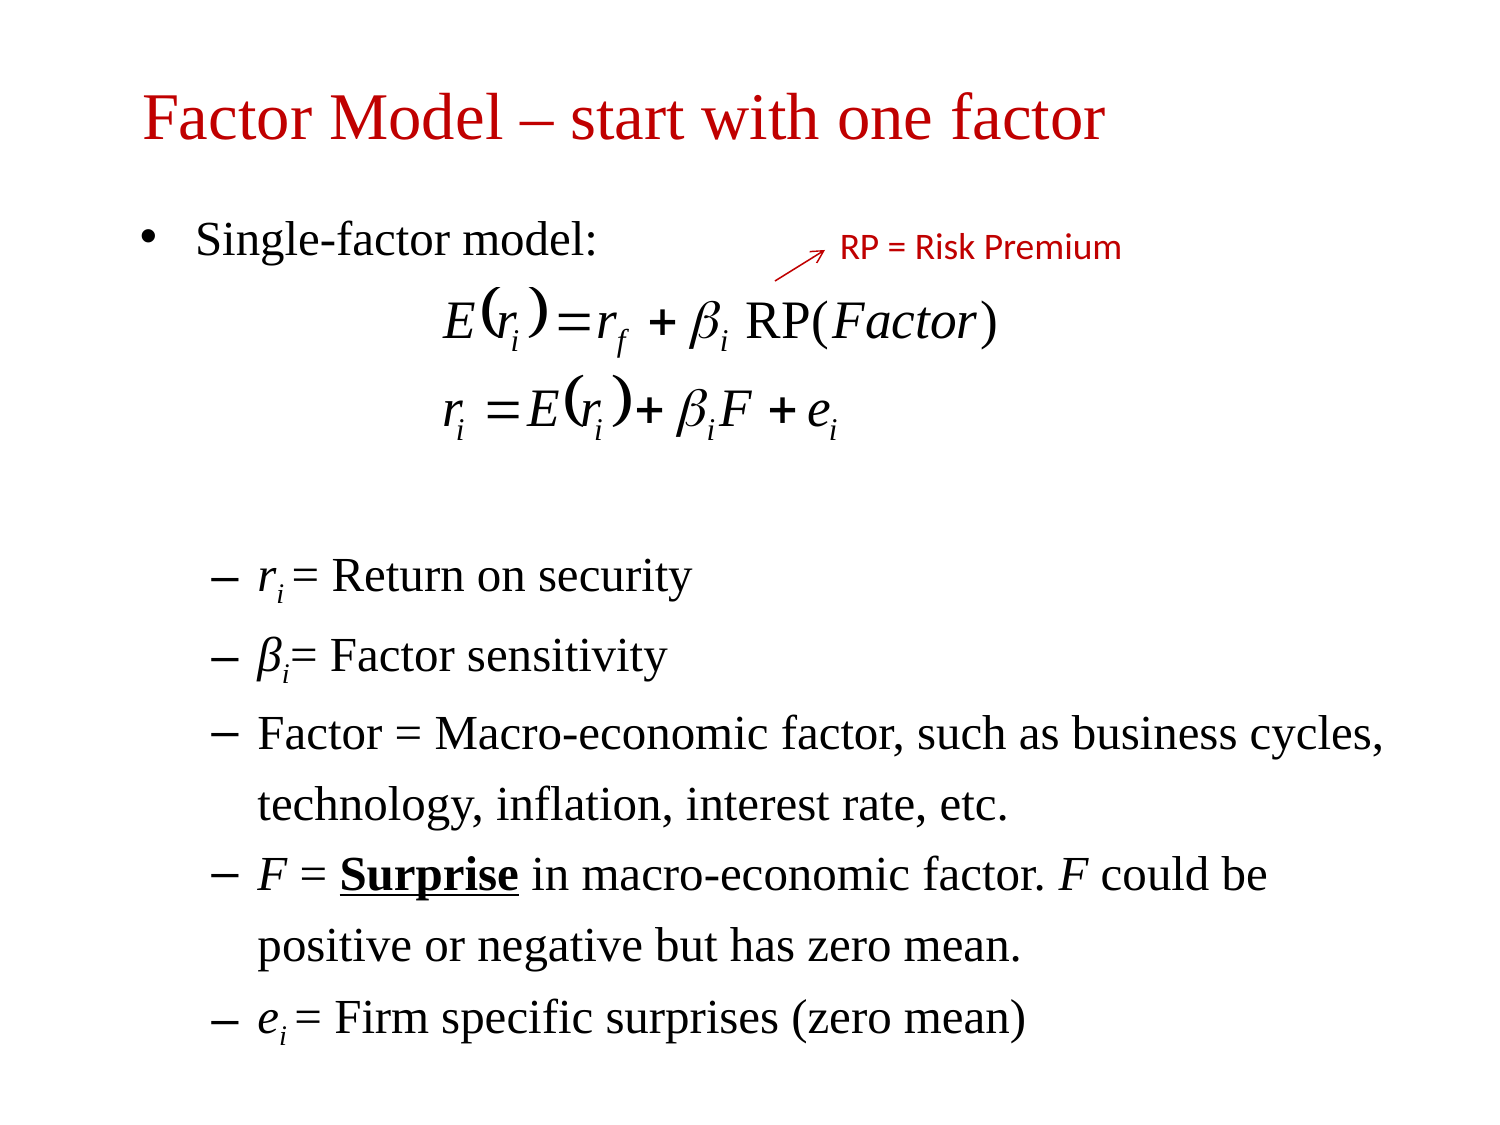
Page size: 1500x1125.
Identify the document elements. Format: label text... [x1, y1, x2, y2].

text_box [774, 249, 826, 282]
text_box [433, 287, 1007, 451]
title Factor Model – start with one factor [125, 50, 1125, 175]
list Single-factor model: ri = Return on security βi= Factor sensitivity Factor = Macro-economic factor, such as business cycles, technology, inflation, interest rate, etc. F = Surprise in macro-economic factor. F could be positive or negative but has zero mean. ei = Firm specific surprises (zero mean) [125, 187, 1425, 1063]
text_box RP = Risk Premium [824, 214, 1263, 275]
